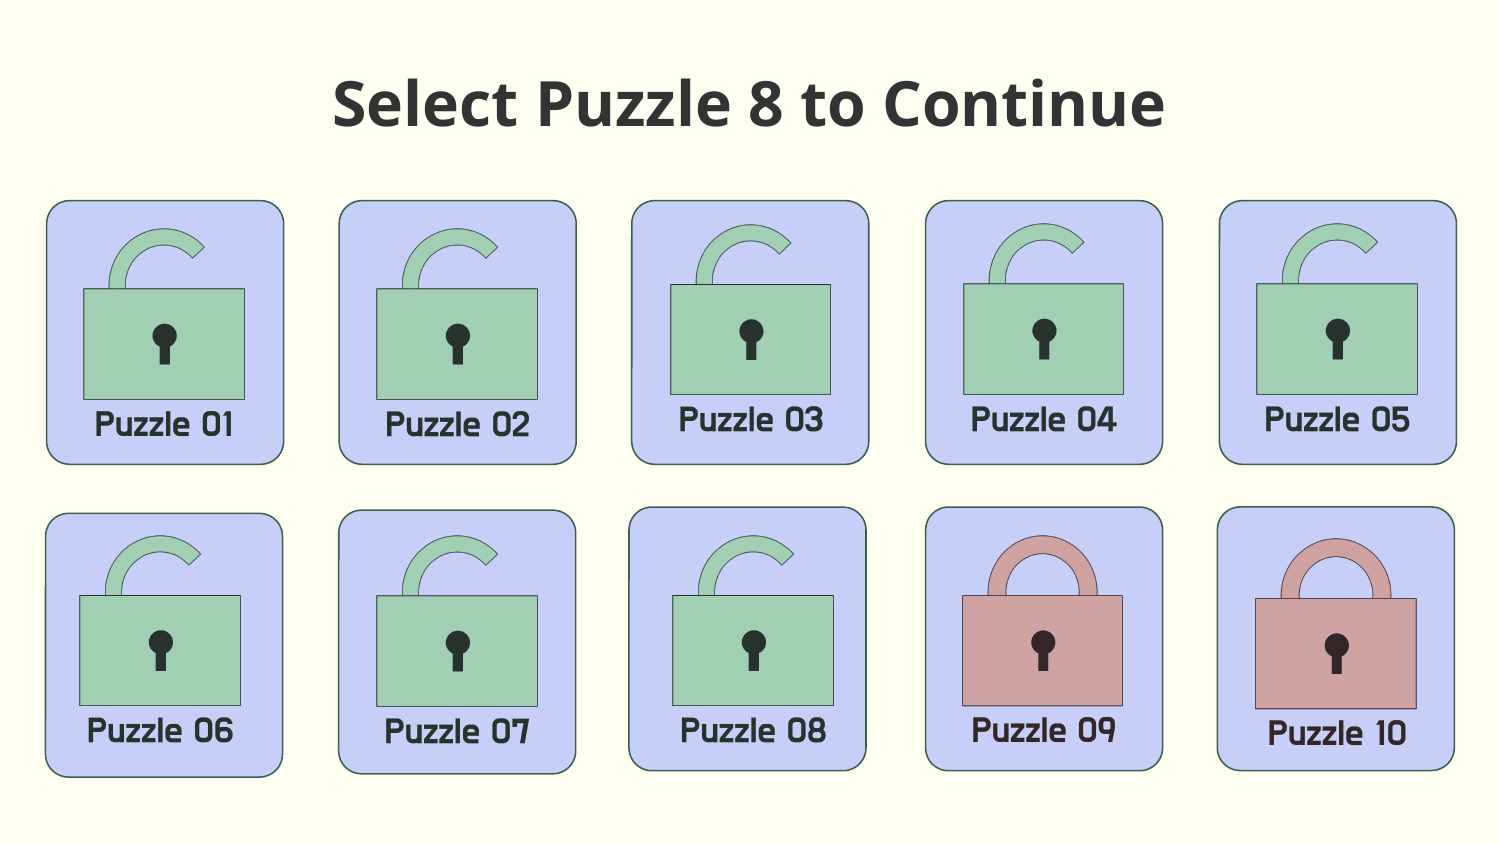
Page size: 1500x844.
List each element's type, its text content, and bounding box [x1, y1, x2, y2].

picture [362, 228, 553, 465]
text_box [626, 504, 869, 773]
picture [655, 224, 846, 461]
picture [362, 535, 553, 772]
text_box [336, 508, 578, 776]
text_box [337, 198, 579, 467]
text_box [629, 198, 871, 467]
picture [948, 223, 1140, 461]
picture [658, 534, 849, 772]
text_box [923, 198, 1165, 467]
picture [65, 534, 256, 772]
text_box [43, 511, 285, 780]
text_box [923, 504, 1165, 773]
text_box [1215, 504, 1457, 773]
picture [1242, 538, 1433, 775]
title Select Puzzle 8 to Continue [118, 48, 1382, 143]
text_box [44, 198, 286, 467]
picture [1242, 223, 1433, 461]
picture [948, 534, 1140, 771]
picture [69, 228, 260, 465]
text_box [1217, 198, 1459, 467]
